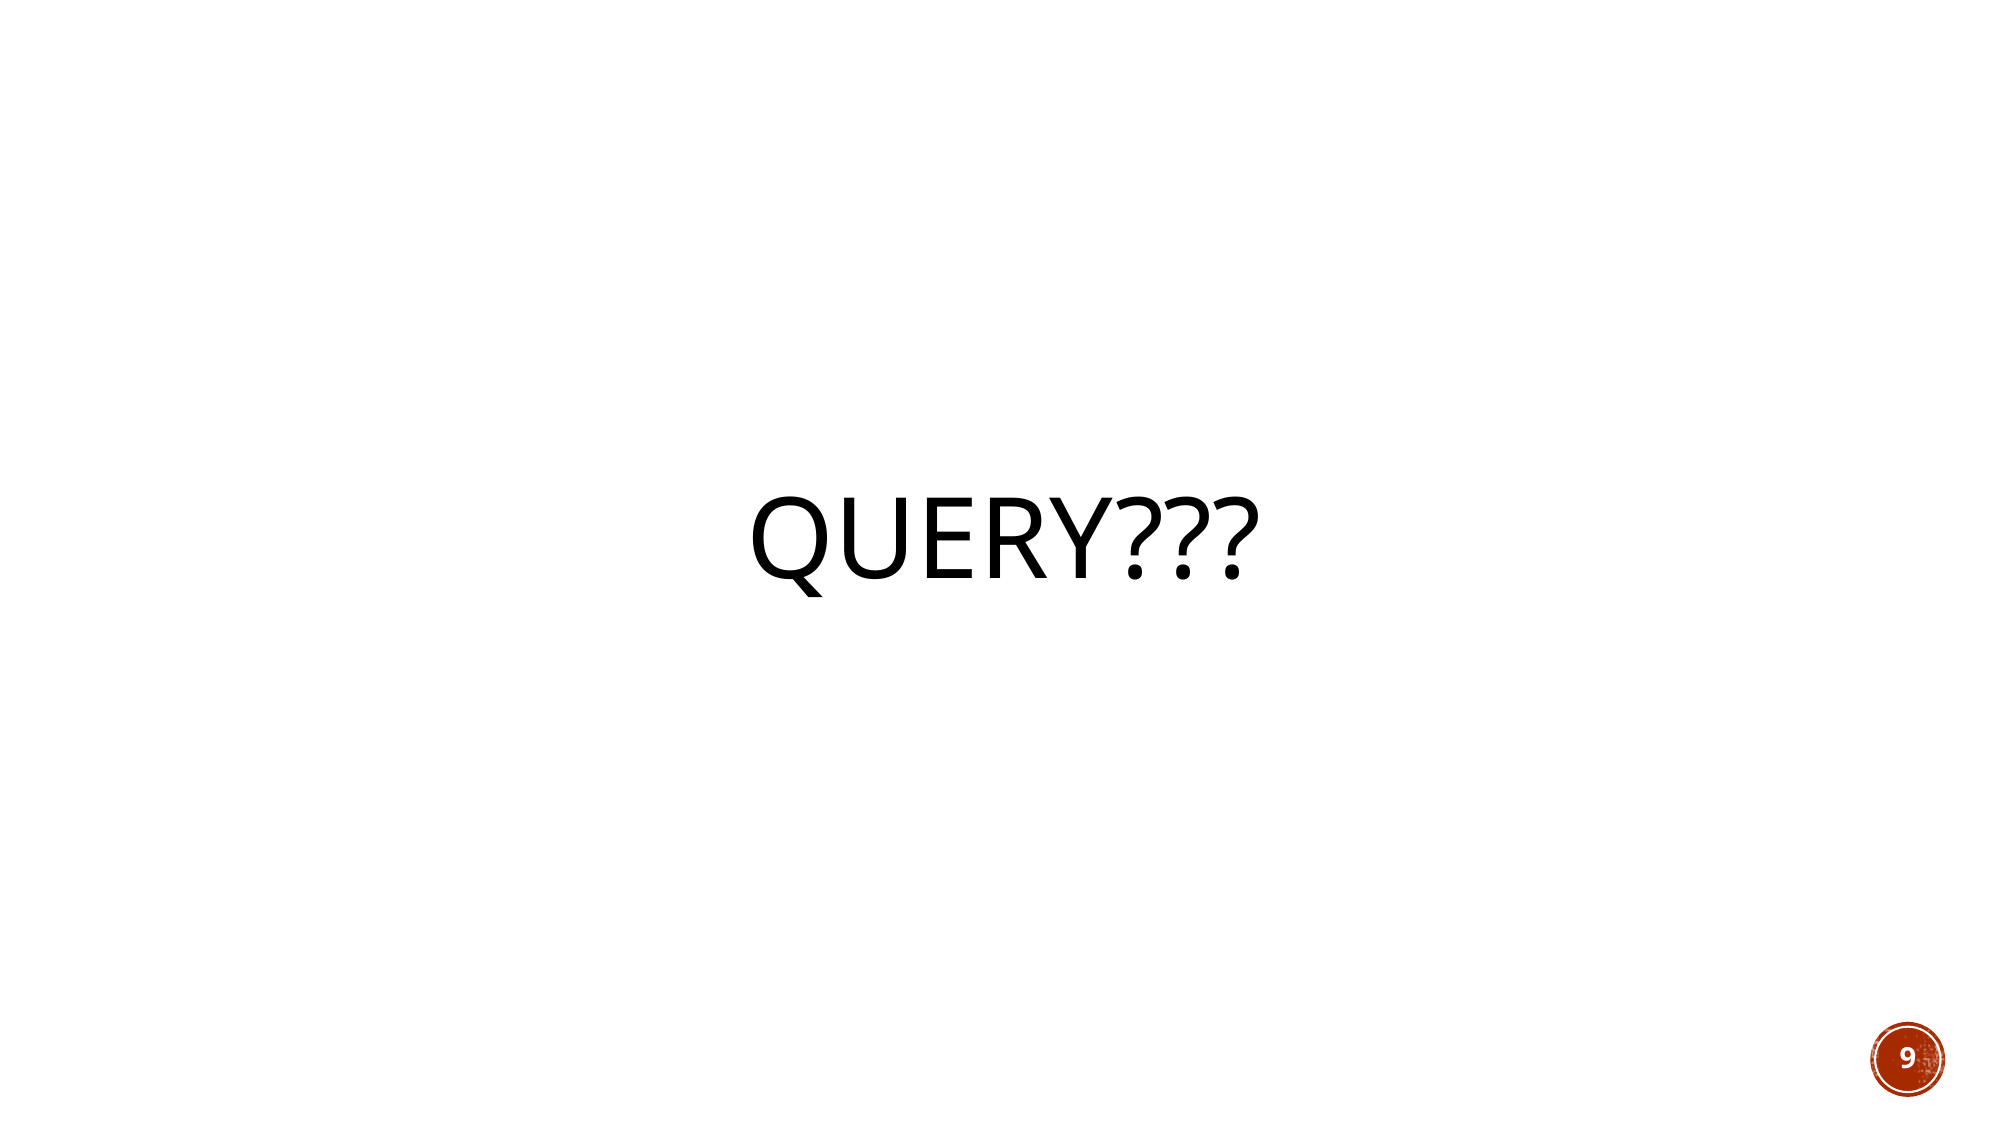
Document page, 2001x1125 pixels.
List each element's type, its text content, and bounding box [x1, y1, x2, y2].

title QUERY??? [216, 471, 1792, 614]
slide_number 9 [1855, 1028, 1961, 1089]
